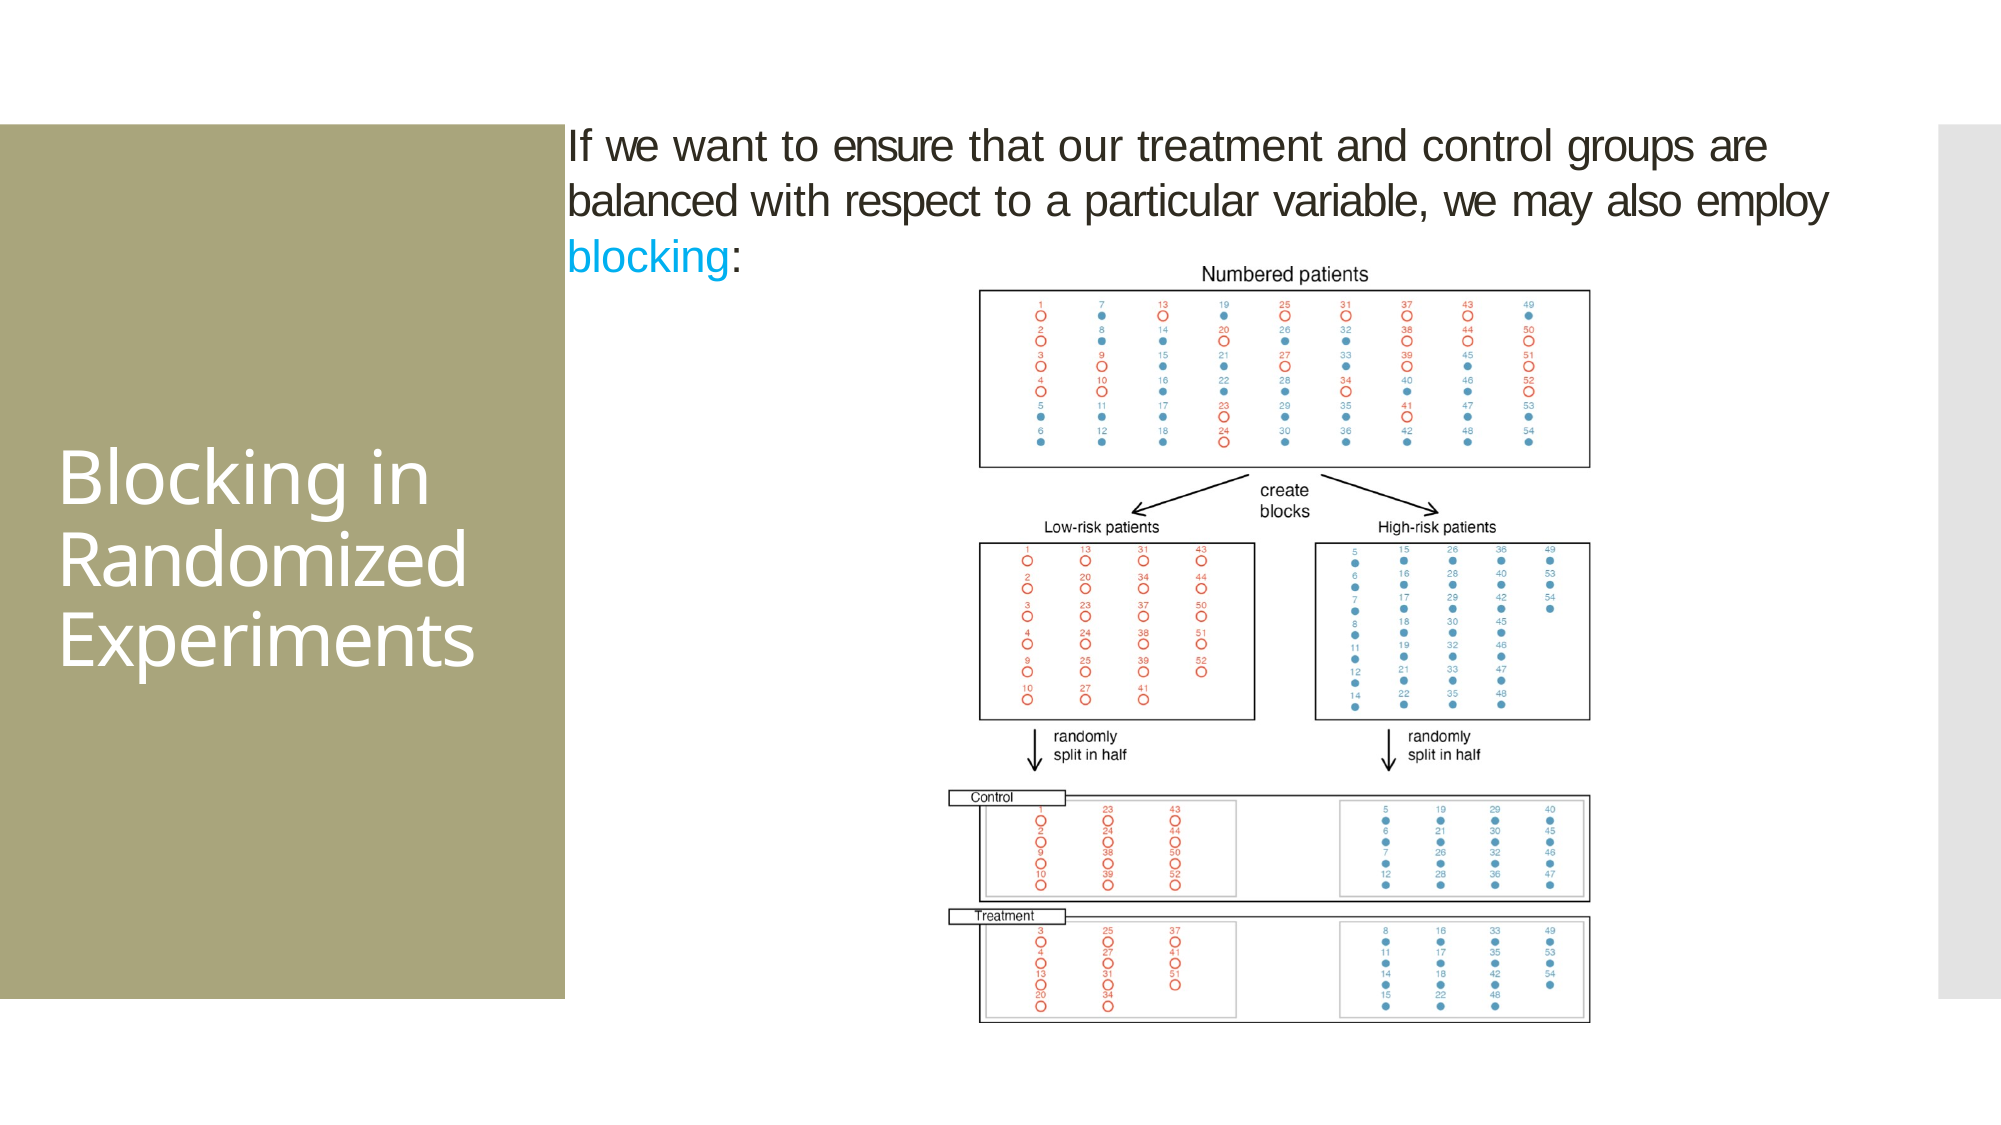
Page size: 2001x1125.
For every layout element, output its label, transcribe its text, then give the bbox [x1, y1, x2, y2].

text_box If we want to ensure that our treatment and control groups are balanced with respect to a particular variable, we may also employ blocking: [562, 112, 1943, 282]
picture [948, 266, 1591, 1023]
title Blocking in Randomized Experiments [41, 184, 525, 940]
